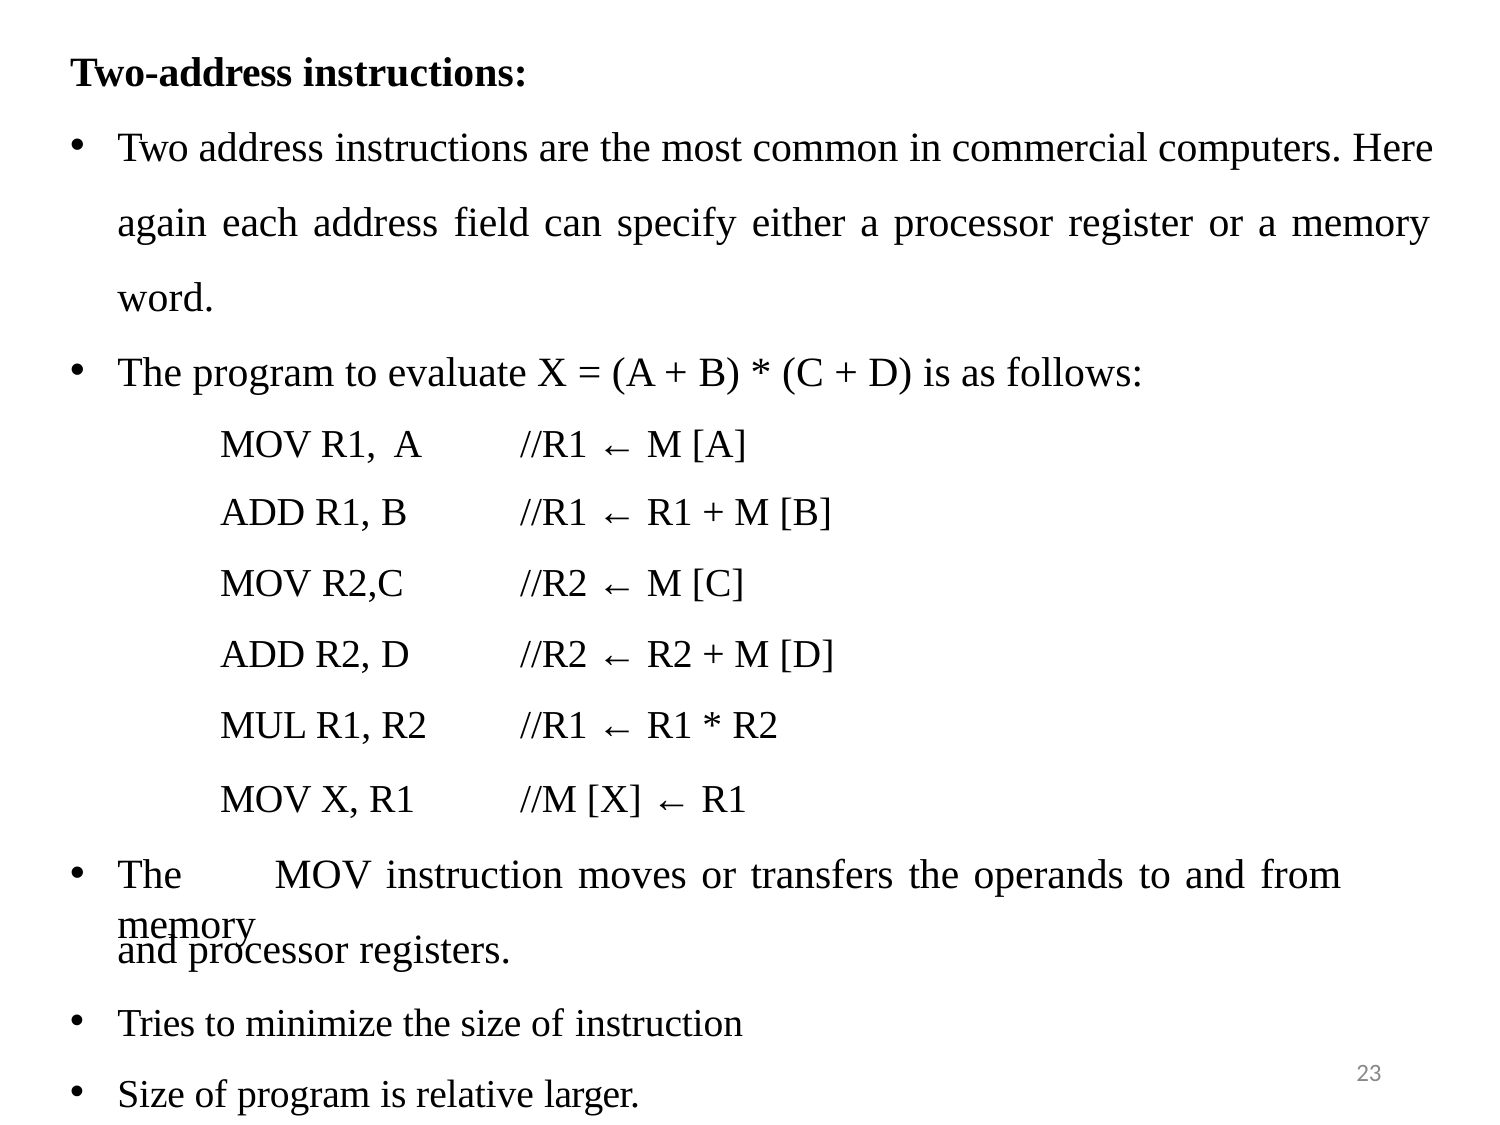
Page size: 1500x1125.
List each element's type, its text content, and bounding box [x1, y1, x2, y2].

table_cell //R2 ← M [C] [474, 552, 841, 623]
table_cell //R1 ← R1 * R2 [474, 694, 841, 766]
title Two-address instructions: [68, 42, 534, 92]
table_cell ADD R2, D [215, 623, 474, 694]
table_cell MOV R2,C [215, 552, 474, 623]
table_header MOV R1, A [215, 423, 474, 481]
table_cell //R1 ← R1 + M [B] [474, 481, 841, 552]
table_header //R1 ← M [A] [474, 423, 841, 481]
text_box and processor registers. Tries to minimize the size of instruction Size of program is relative larger. [68, 894, 750, 1116]
table_cell MUL R1, R2 [215, 694, 474, 766]
text_box 23 [1354, 1054, 1384, 1087]
table_cell //R2 ← R2 + M [D] [474, 623, 841, 694]
text_box Two address instructions are the most common in commercial computers. Here again each address field can specify either a processor register or a memory word. The program to evaluate X = (A + B) * (C + D) is as follows: [68, 92, 1446, 395]
table_cell //M [X] ← R1 [474, 766, 841, 823]
table_cell ADD R1, B [215, 481, 474, 552]
text_box The MOV instruction moves or transfers the operands to and from memory [68, 844, 1446, 948]
table_cell MOV X, R1 [215, 766, 474, 823]
